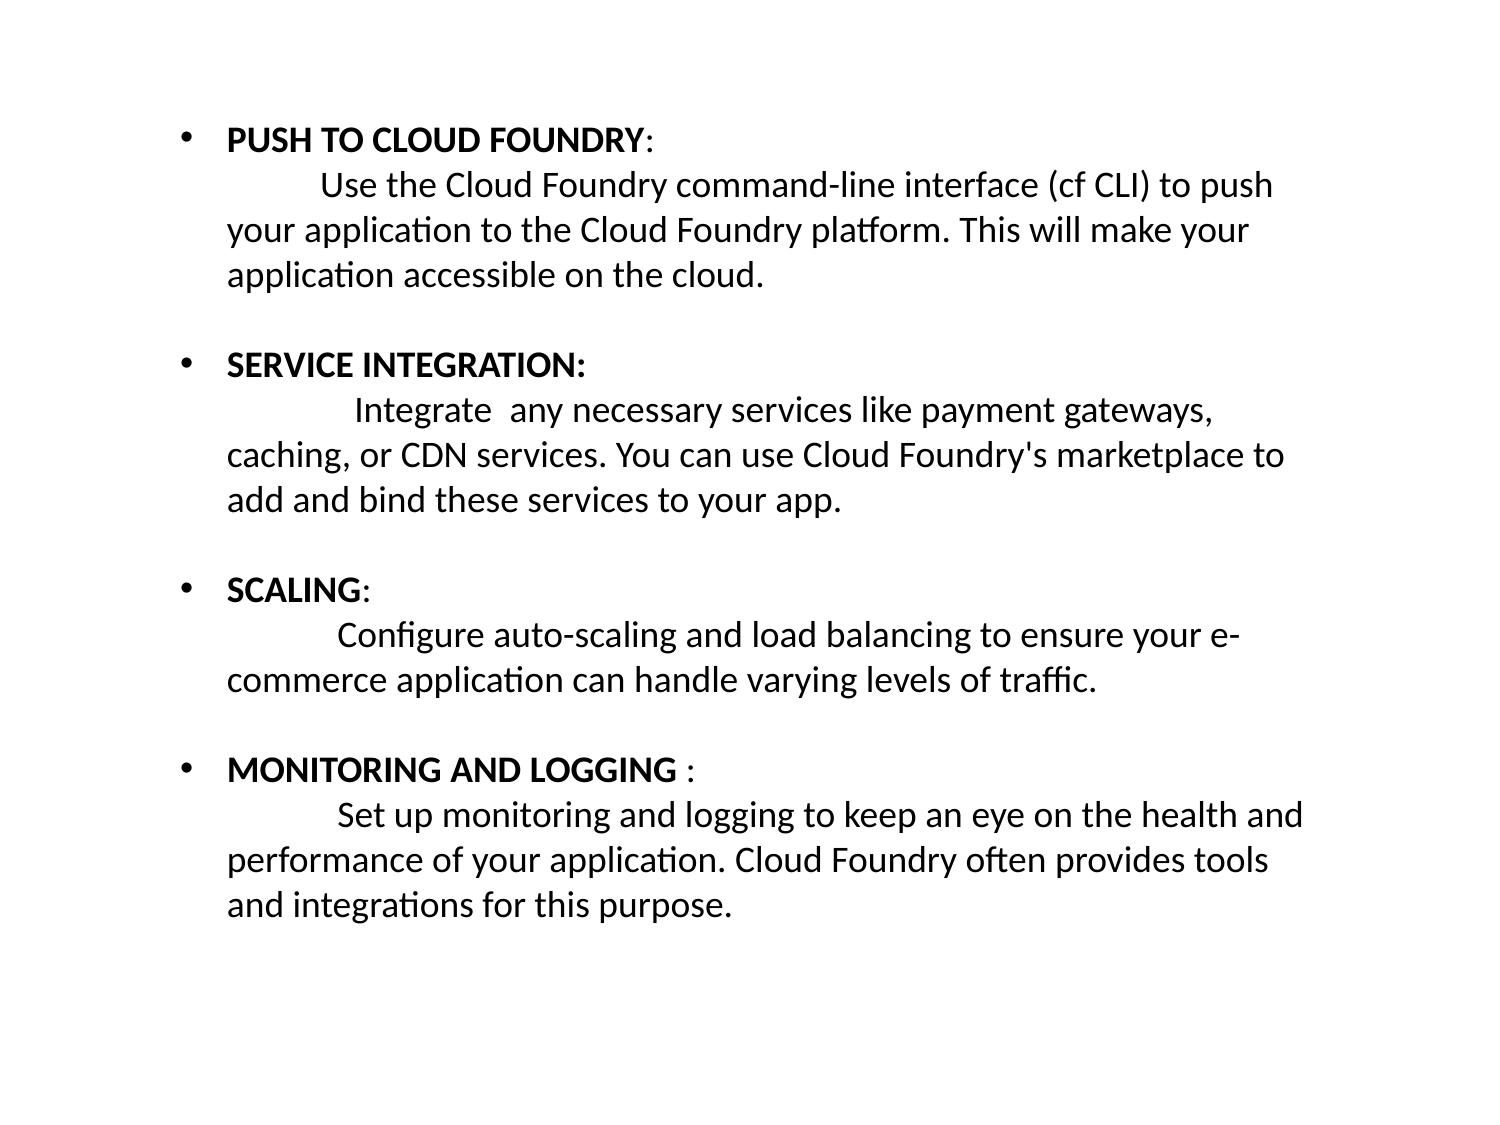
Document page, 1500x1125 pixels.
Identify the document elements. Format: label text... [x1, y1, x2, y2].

text_box PUSH TO CLOUD FOUNDRY: Use the Cloud Foundry command-line interface (cf CLI) to push your application to the Cloud Foundry platform. This will make your application accessible on the cloud. SERVICE INTEGRATION: Integrate any necessary services like payment gateways, caching, or CDN services. You can use Cloud Foundry's marketplace to add and bind these services to your app. SCALING: Configure auto-scaling and load balancing to ensure your e-commerce application can handle varying levels of traffic. MONITORING AND LOGGING : Set up monitoring and logging to keep an eye on the health and performance of your application. Cloud Foundry often provides tools and integrations for this purpose. [165, 107, 1345, 932]
